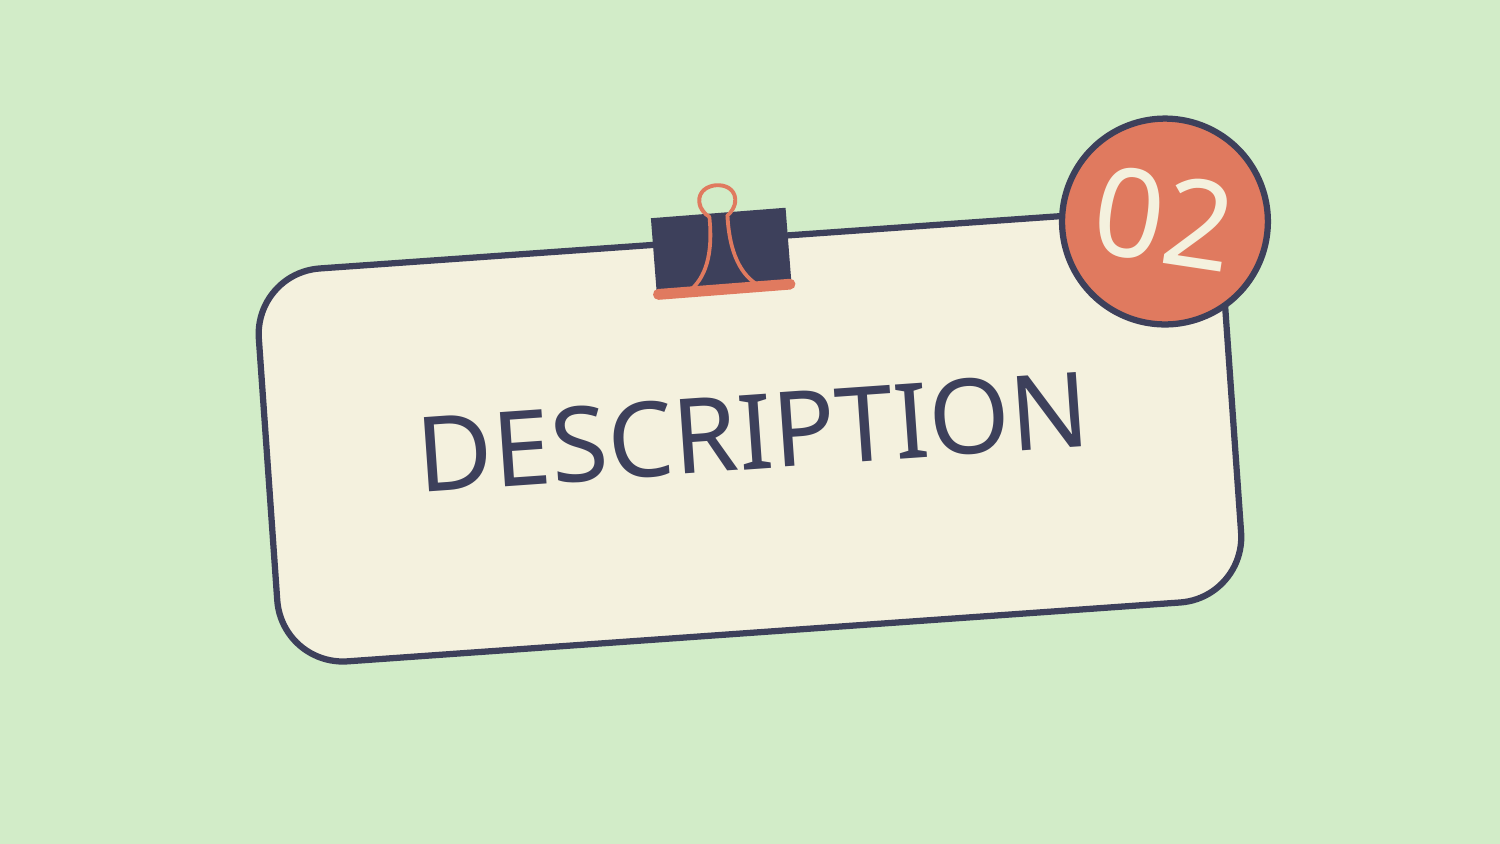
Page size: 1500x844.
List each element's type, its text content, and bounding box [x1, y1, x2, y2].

title 02 [1059, 128, 1285, 299]
text_box [1109, 118, 1244, 155]
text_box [253, 177, 1247, 667]
